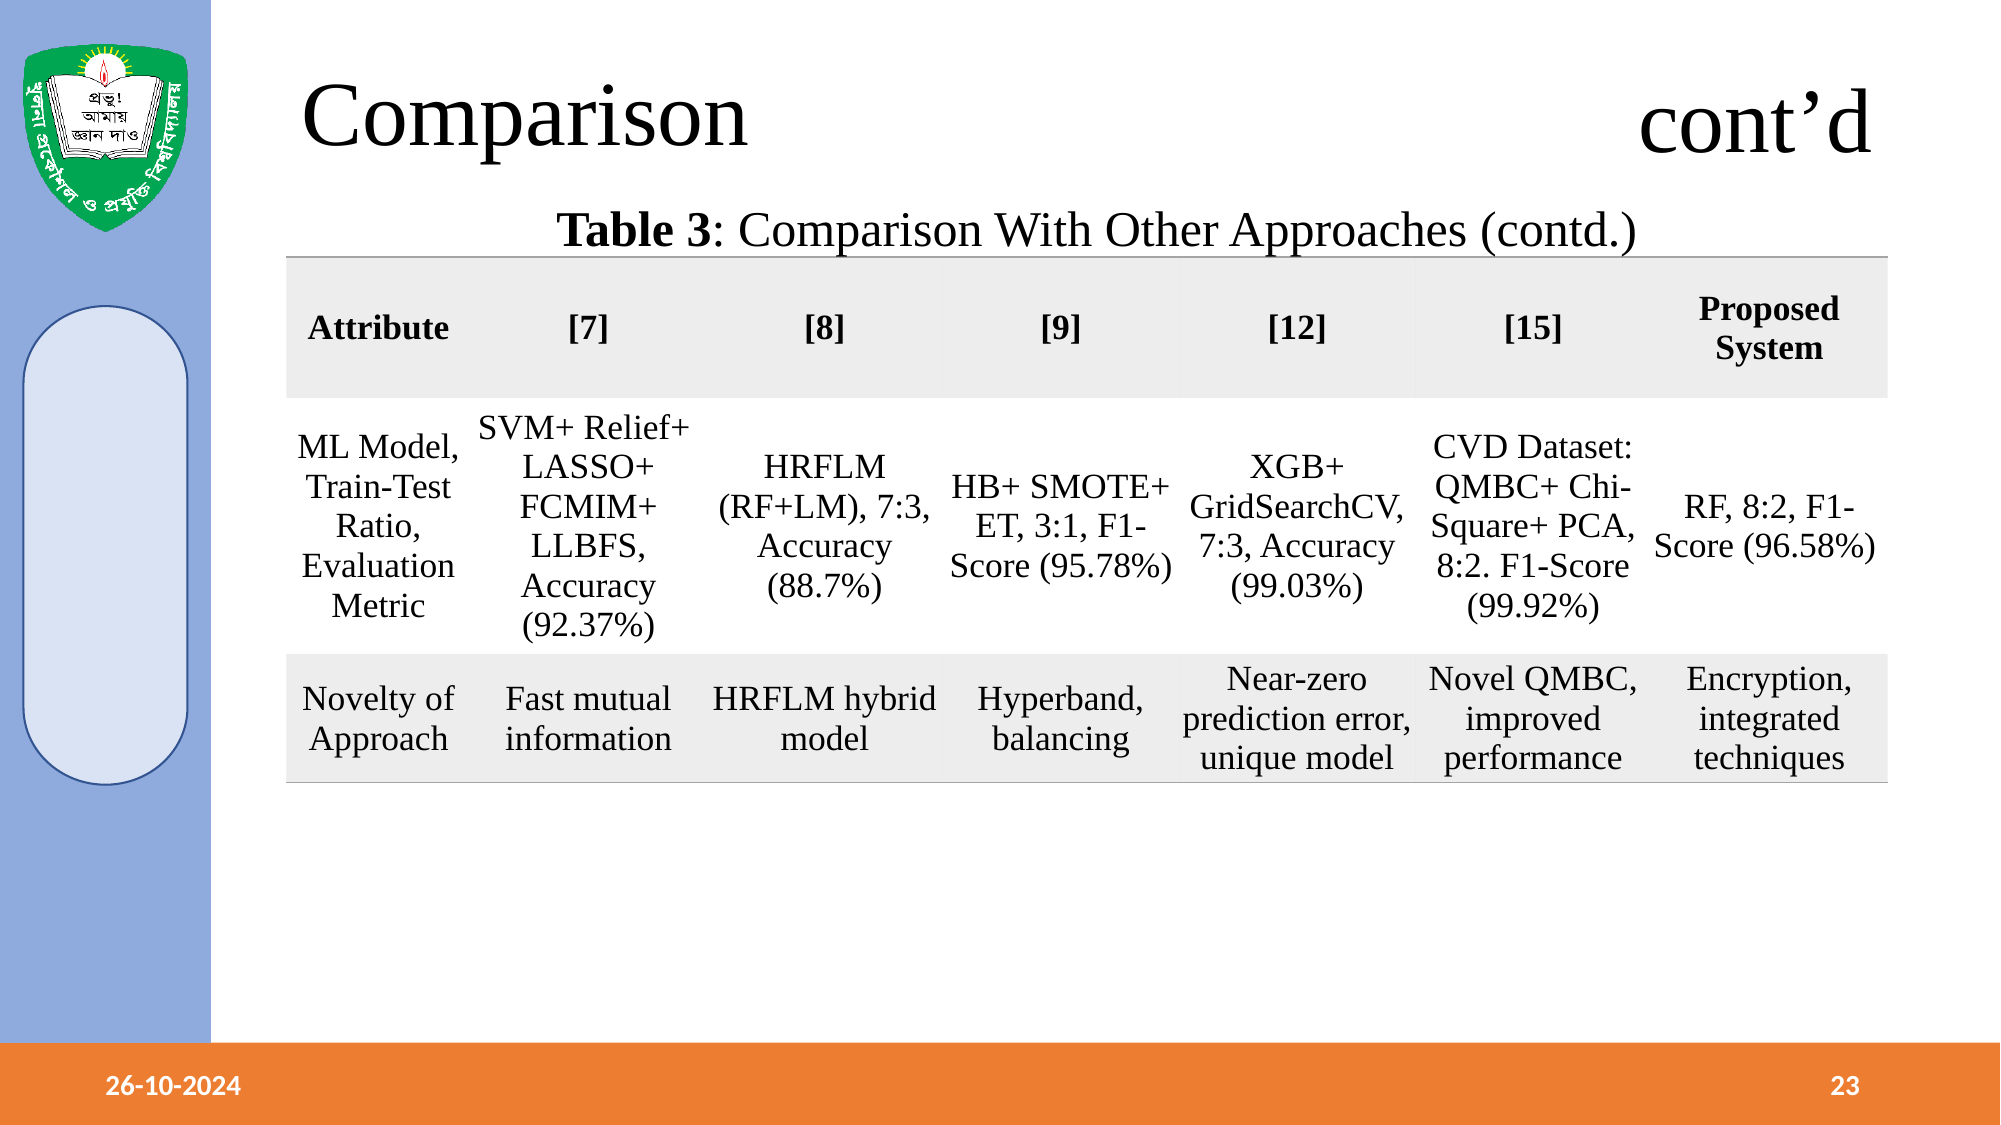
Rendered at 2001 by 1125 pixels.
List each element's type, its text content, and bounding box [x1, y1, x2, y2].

table_header [12] [1179, 265, 1415, 398]
table_cell HRFLM hybrid model [707, 654, 943, 782]
table_cell Novelty of Approach [286, 654, 471, 782]
table_cell XGB+ GridSearchCV, 7:3, Accuracy (99.03%) [1179, 398, 1415, 654]
table_cell HB+ SMOTE+ ET, 3:1, F1-Score (95.78%) [943, 398, 1179, 654]
title Comparison [286, 7, 1768, 159]
text_box Table 3: Comparison With Other Approaches (contd.) [286, 159, 1908, 265]
table_header [9] [943, 265, 1179, 398]
table_cell ML Model, Train-Test Ratio, Evaluation Metric [286, 398, 471, 654]
text_box cont’d [1441, 53, 1888, 159]
table_cell Novel QMBC, improved performance [1415, 654, 1651, 782]
table_cell Fast mutual information [471, 654, 707, 782]
table_cell HRFLM (RF+LM), 7:3, Accuracy (88.7%) [707, 398, 943, 654]
table_header Proposed System [1651, 265, 1888, 398]
table_cell RF, 8:2, F1-Score (96.58%) [1651, 398, 1888, 654]
table_header [8] [707, 265, 943, 398]
table_header [7] [471, 265, 707, 398]
table_cell SVM+ Relief+ LASSO+ FCMIM+ LLBFS, Accuracy (92.37%) [471, 398, 707, 654]
table_cell Near-zero prediction error, unique model [1179, 654, 1415, 782]
table_cell Hyperband, balancing [943, 654, 1179, 782]
table_header Attribute [286, 265, 471, 398]
table_cell CVD Dataset: QMBC+ Chi-Square+ PCA, 8:2. F1-Score (99.92%) [1415, 398, 1651, 654]
table_cell Encryption, integrated techniques [1651, 654, 1888, 782]
table_header [15] [1415, 265, 1651, 398]
picture [23, 44, 188, 232]
